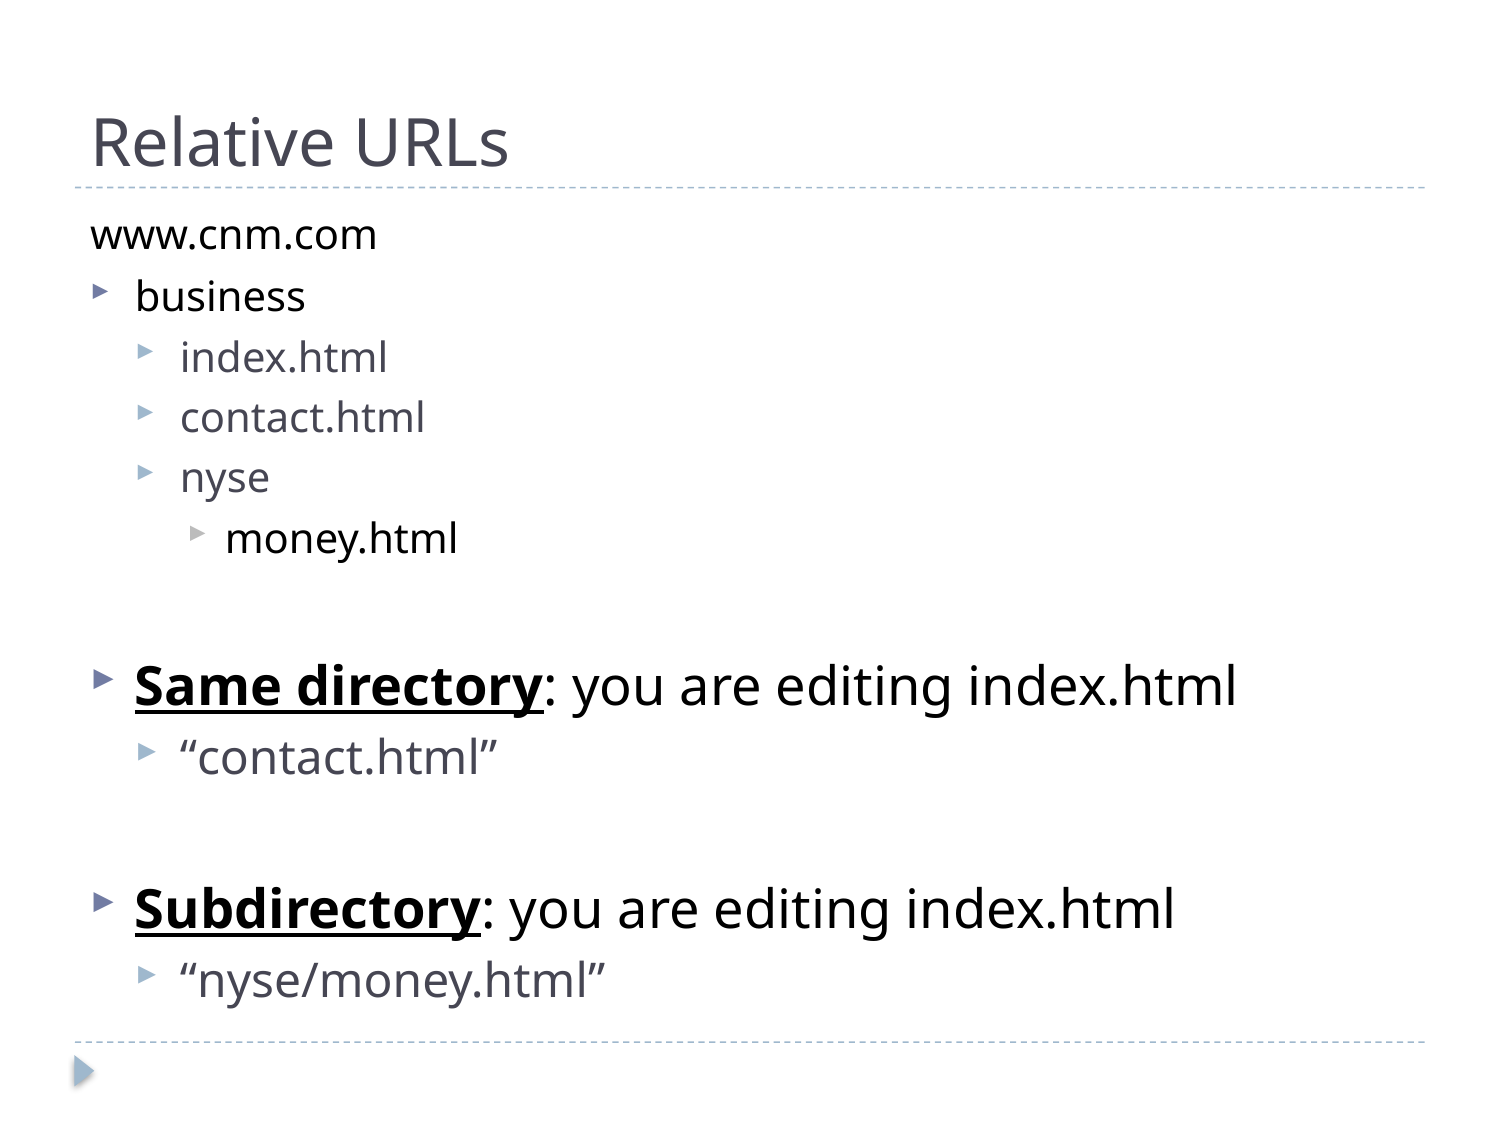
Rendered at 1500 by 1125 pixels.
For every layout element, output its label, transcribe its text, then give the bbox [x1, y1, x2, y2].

list www.cnm.com business index.html contact.html nyse money.html Same directory: you are editing index.html “contact.html” Subdirectory: you are editing index.html “nyse/money.html” [75, 200, 1425, 1010]
title Relative URLs [75, 24, 1425, 188]
